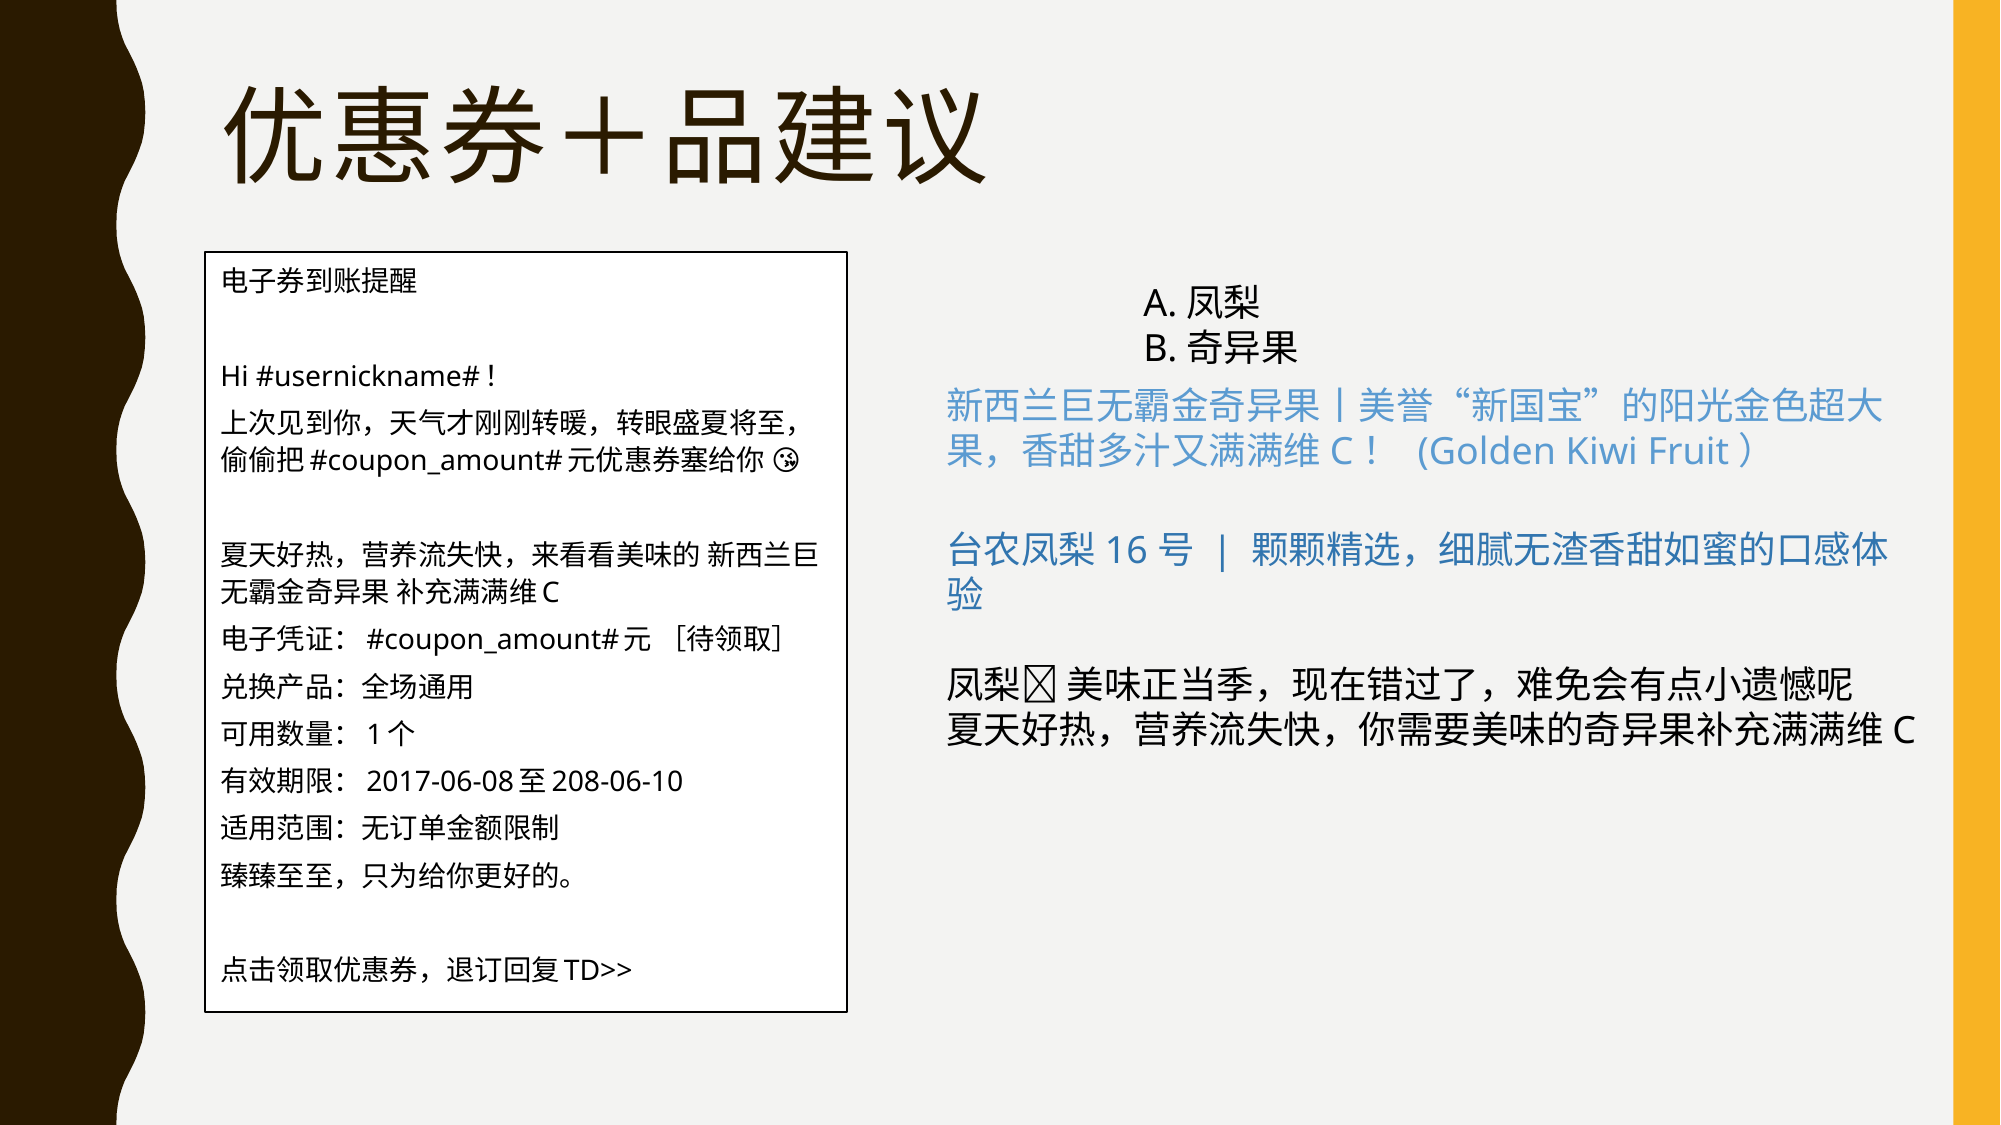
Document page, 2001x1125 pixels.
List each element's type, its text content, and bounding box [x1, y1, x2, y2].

text_box A.凤梨 B.奇异果 [1128, 271, 1600, 375]
text_box 台农凤梨16号 | 颗颗精选，细腻无渣香甜如蜜的口感体验 凤梨🍍 美味正当季，现在错过了，难免会有点小遗憾呢 夏天好热，营养流失快，你需要美味的奇异果补充满满维C [931, 518, 1932, 804]
list 电子券到账提醒 Hi #usernickname#！ 上次见到你，天气才刚刚转暖，转眼盛夏将至，偷偷把#coupon_amount#元优惠券塞给你 😘 夏天好热，营养流失快，来看看美味的 新西兰巨无霸金奇异果 补充满满维C 电子凭证：#coupon_amount#元 ［待领取］ 兑换产品：全场通用 可用数量：1个 有效期限：2017-06-08至208-06-10 适用范围：无订单金额限制 臻臻至至，只为给你更好的。 点击领取优惠券，退订回复TD>> [204, 251, 848, 1013]
title 优惠券＋品建议 [205, 75, 1875, 321]
text_box 新西兰巨无霸金奇异果丨美誉“新国宝”的阳光金色超大果，香甜多汁又满满维C！ (Golden Kiwi Fruit） [931, 375, 1932, 518]
